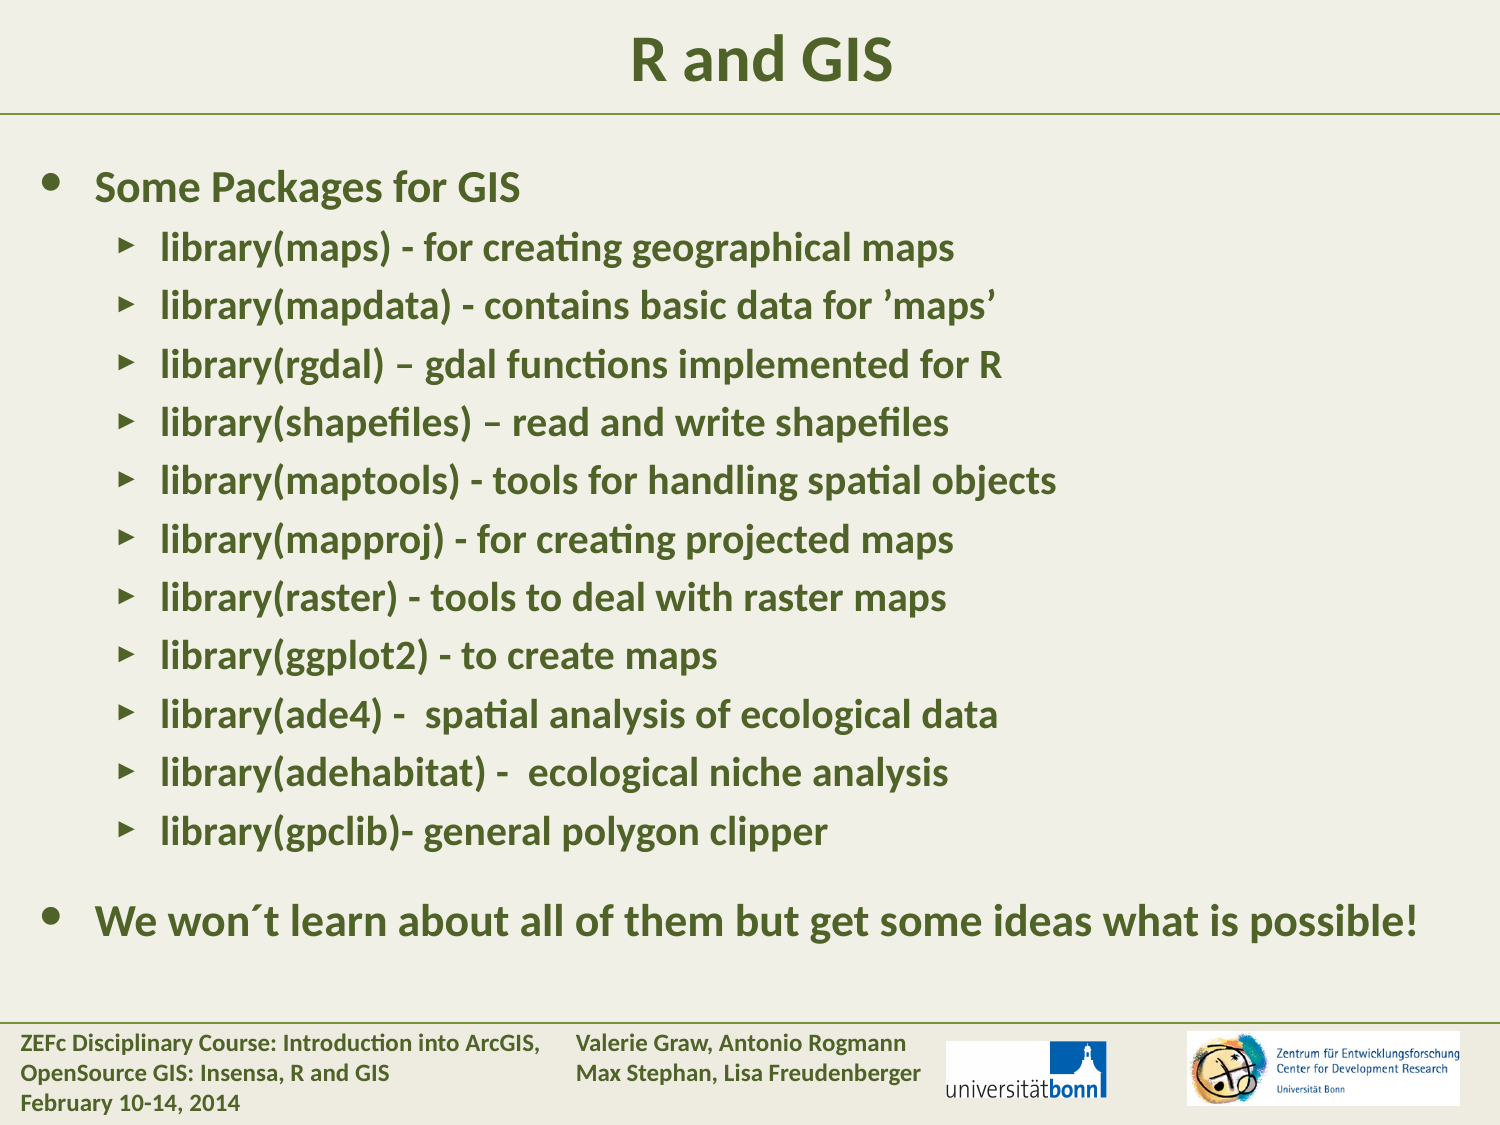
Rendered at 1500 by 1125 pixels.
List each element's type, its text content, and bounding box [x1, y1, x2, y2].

picture [946, 1041, 1107, 1098]
picture [1187, 1031, 1460, 1106]
list R and GIS [218, 7, 1306, 114]
list Some Packages for GIS library(maps) - for creating geographical maps library(mapdata) - contains basic data for ’maps’ library(rgdal) – gdal functions implemented for R library(shapefiles) – read and write shapefiles library(maptools) - tools for handling spatial objects library(mapproj) - for creating projected maps library(raster) - tools to deal with raster maps library(ggplot2) - to create maps library(ade4) - spatial analysis of ecological data library(adehabitat) - ecological niche analysis library(gpclib)- general polygon clipper We won´t learn about all of them but get some ideas what is possible! [23, 149, 1477, 1012]
